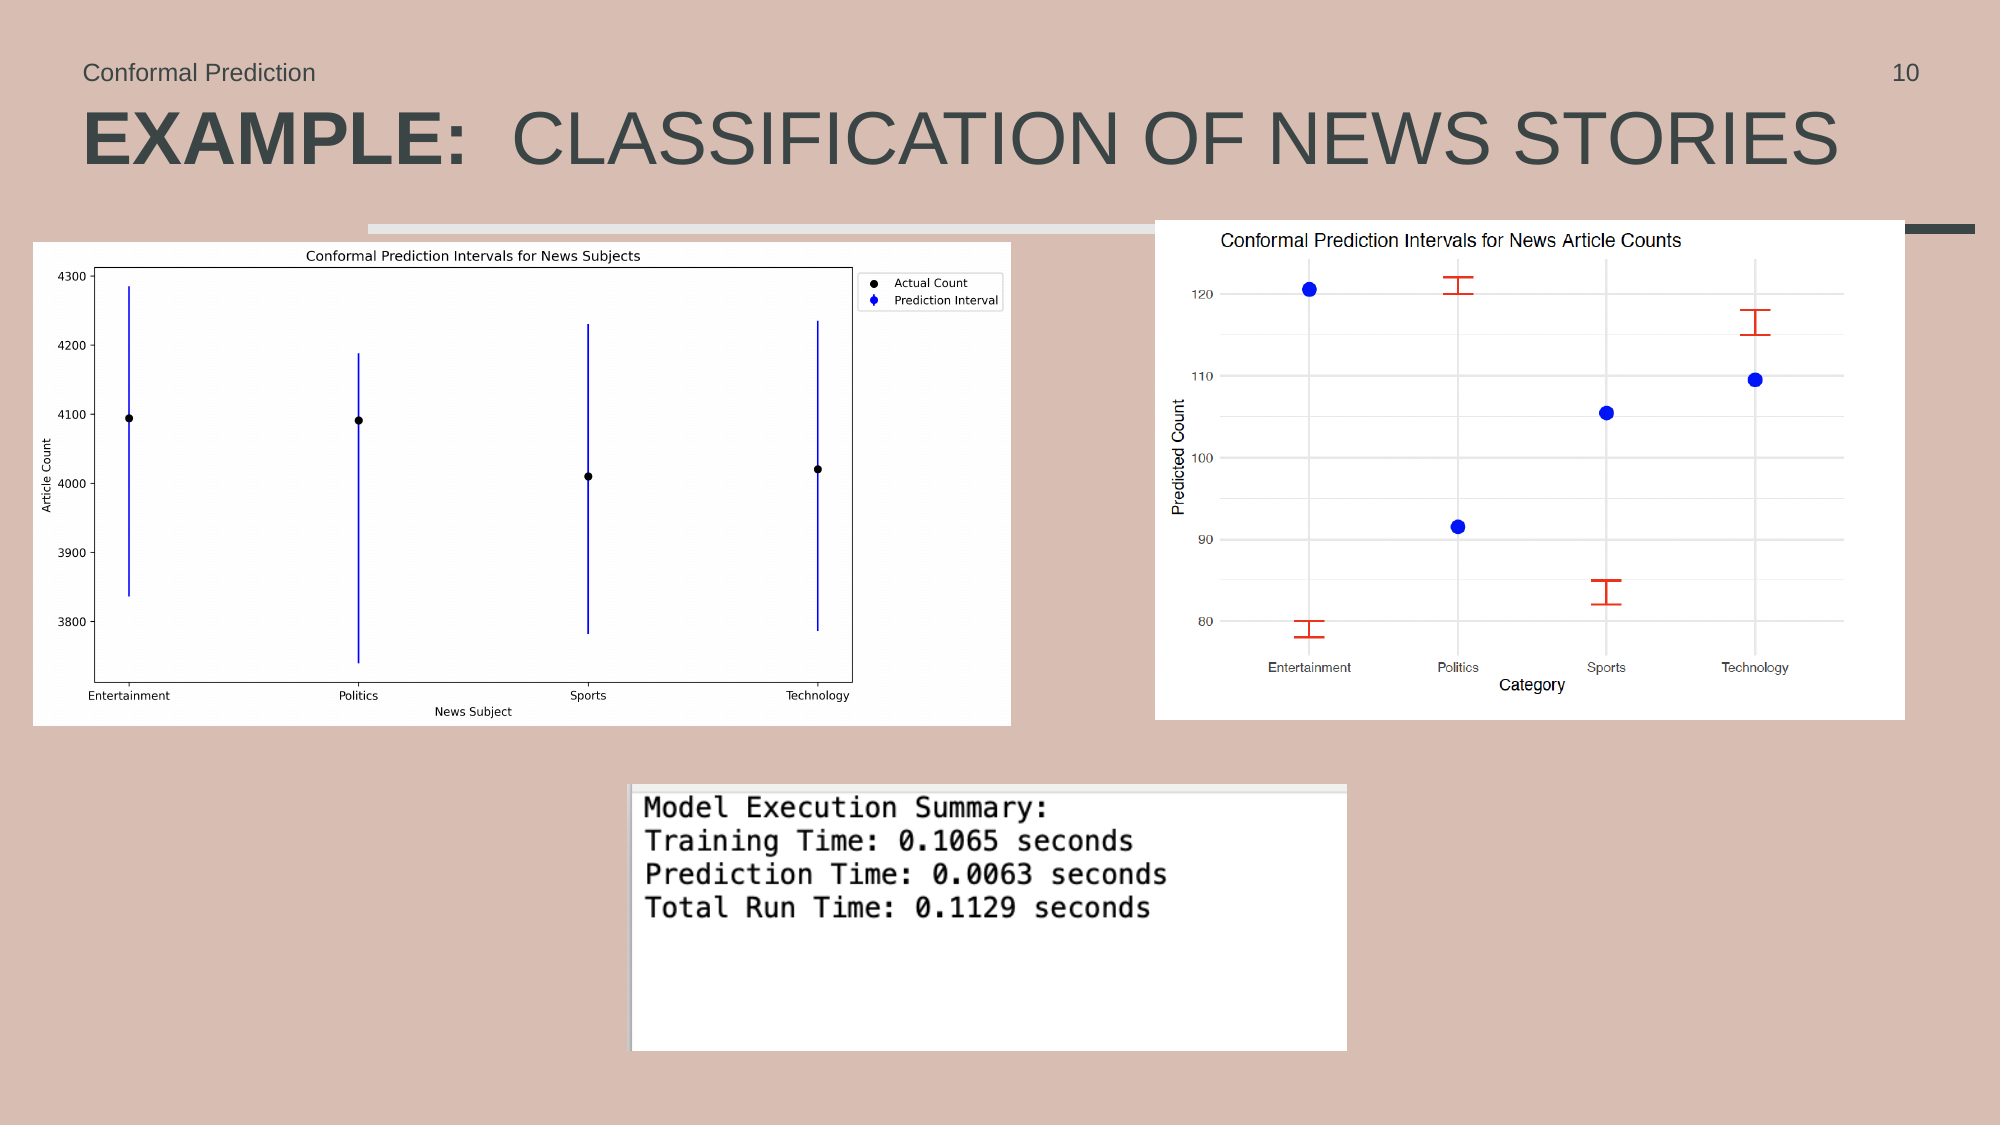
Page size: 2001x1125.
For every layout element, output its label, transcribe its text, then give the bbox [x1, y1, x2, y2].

picture [33, 242, 1011, 726]
picture [1155, 220, 1905, 720]
slide_number 10 [1660, 49, 1935, 95]
title Example: Classification of News StoRies [67, 99, 1935, 216]
footer Conformal Prediction [67, 49, 368, 95]
picture [627, 784, 1347, 1051]
